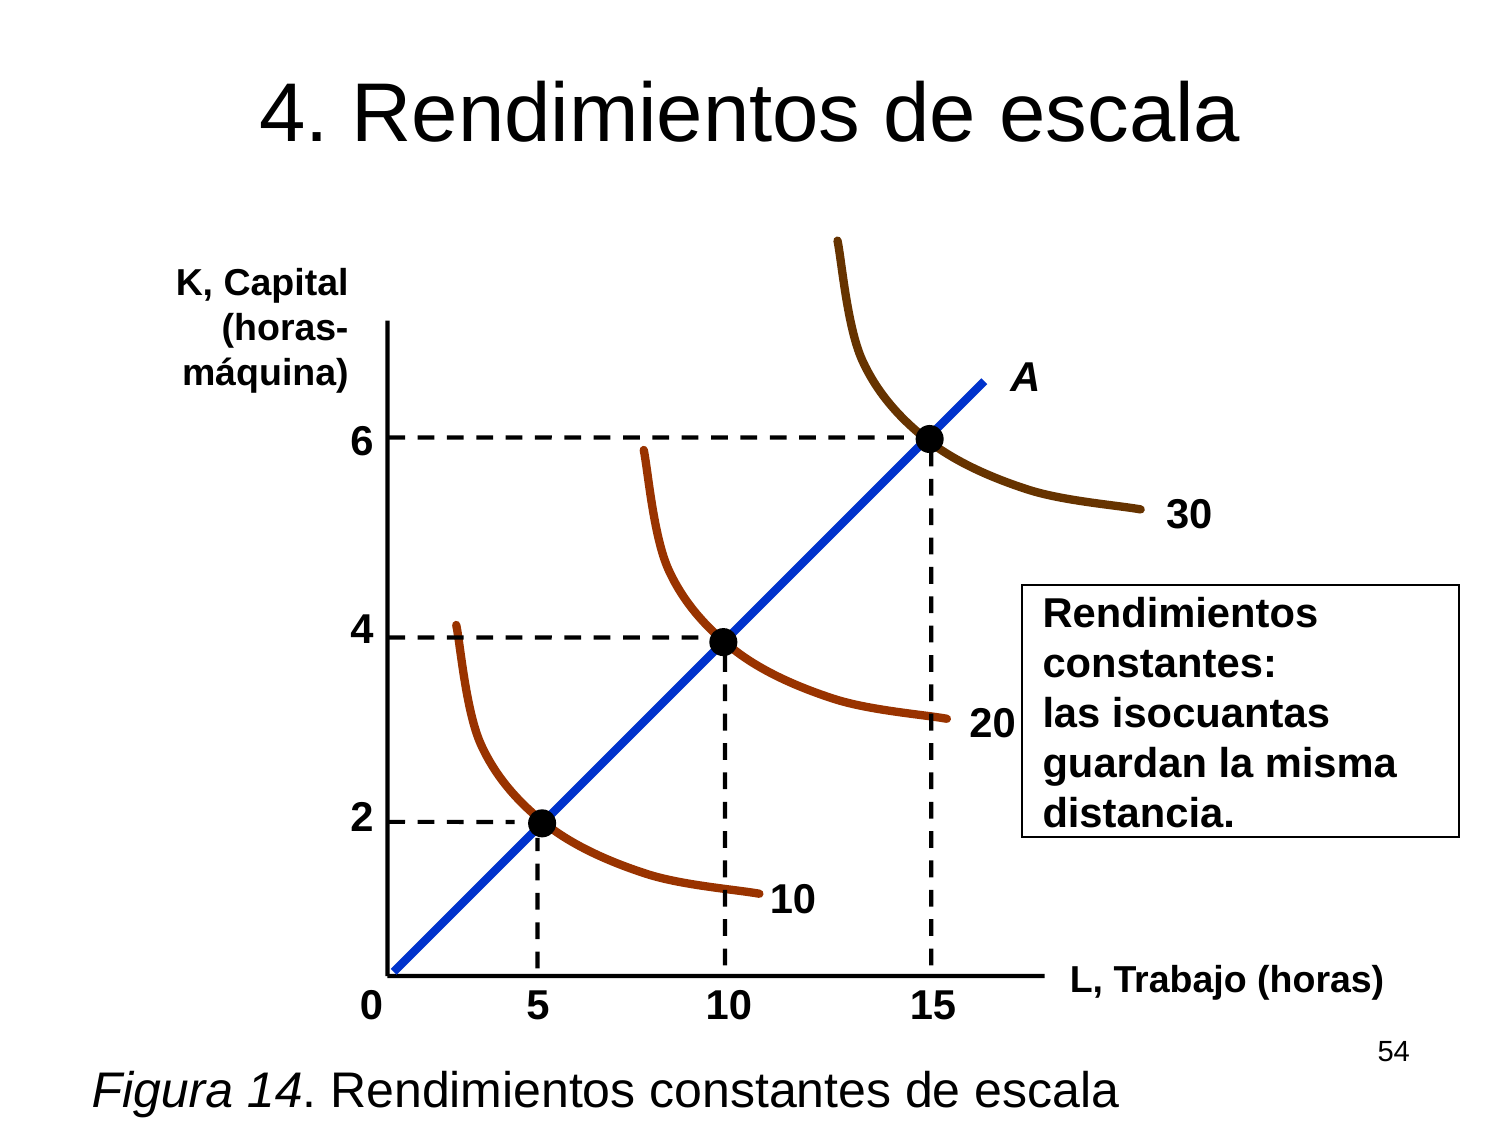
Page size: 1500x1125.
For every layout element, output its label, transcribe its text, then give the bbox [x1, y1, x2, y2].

title Figura 14. Rendimientos constantes de escala [76, 982, 1428, 1125]
text_box 4. Rendimientos de escala [74, 0, 1425, 166]
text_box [335, 342, 1056, 1036]
text_box K, Capital (horas- máquina) [160, 250, 364, 401]
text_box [455, 240, 1228, 930]
text_box Rendimientos constantes: las isocuantas guardan la misma distancia. [1232, 584, 1460, 838]
text_box L, Trabajo (horas) [1060, 948, 1400, 1008]
